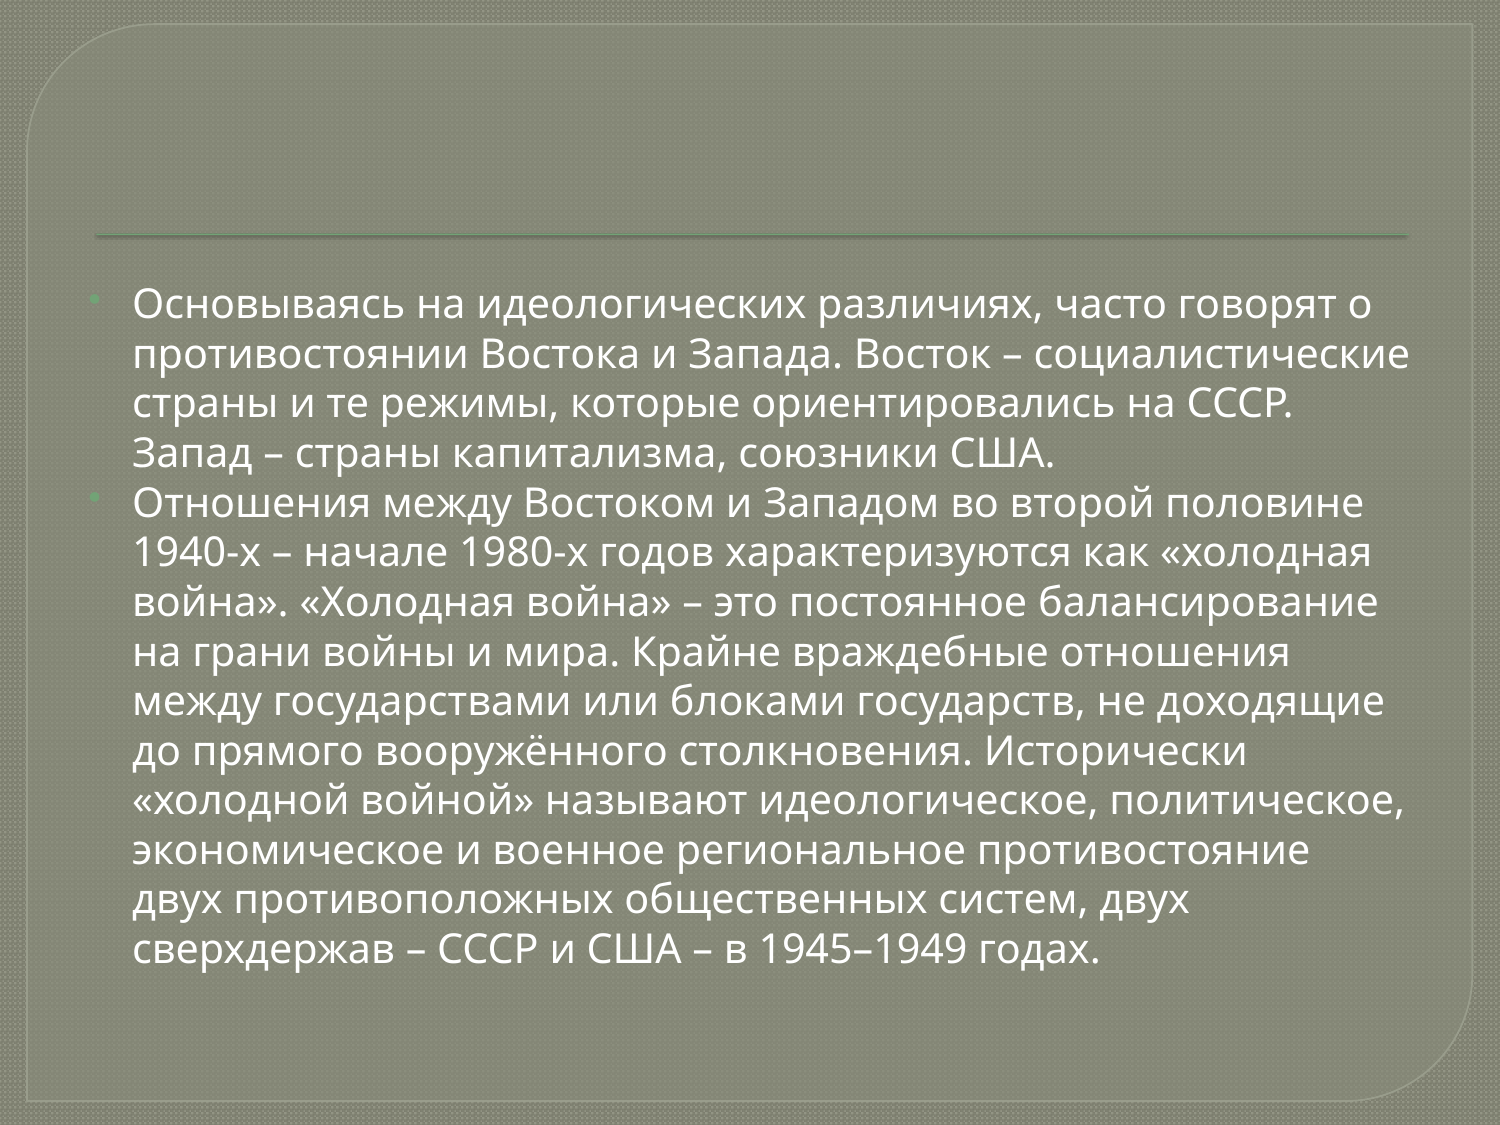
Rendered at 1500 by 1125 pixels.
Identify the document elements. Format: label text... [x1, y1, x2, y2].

list Основываясь на идеологических различиях, часто говорят о противостоянии Востока и Запада. Восток – социалистические страны и те режимы, которые ориентировались на СССР. Запад – страны капитализма, союзники США. Отношения между Востоком и Западом во второй половине 1940-х – начале 1980-х годов характеризуются как «холодная война». «Холодная война» – это постоянное балансирование на грани войны и мира. Крайне враждебные отношения между государствами или блоками государств, не доходящие до прямого вооружённого столкновения. Исторически «холодной войной» называют идеологическое, политическое, экономическое и военное региональное противостояние двух противоположных общественных систем, двух сверхдержав – СССР и США – в 1945–1949 годах. [75, 270, 1425, 1013]
